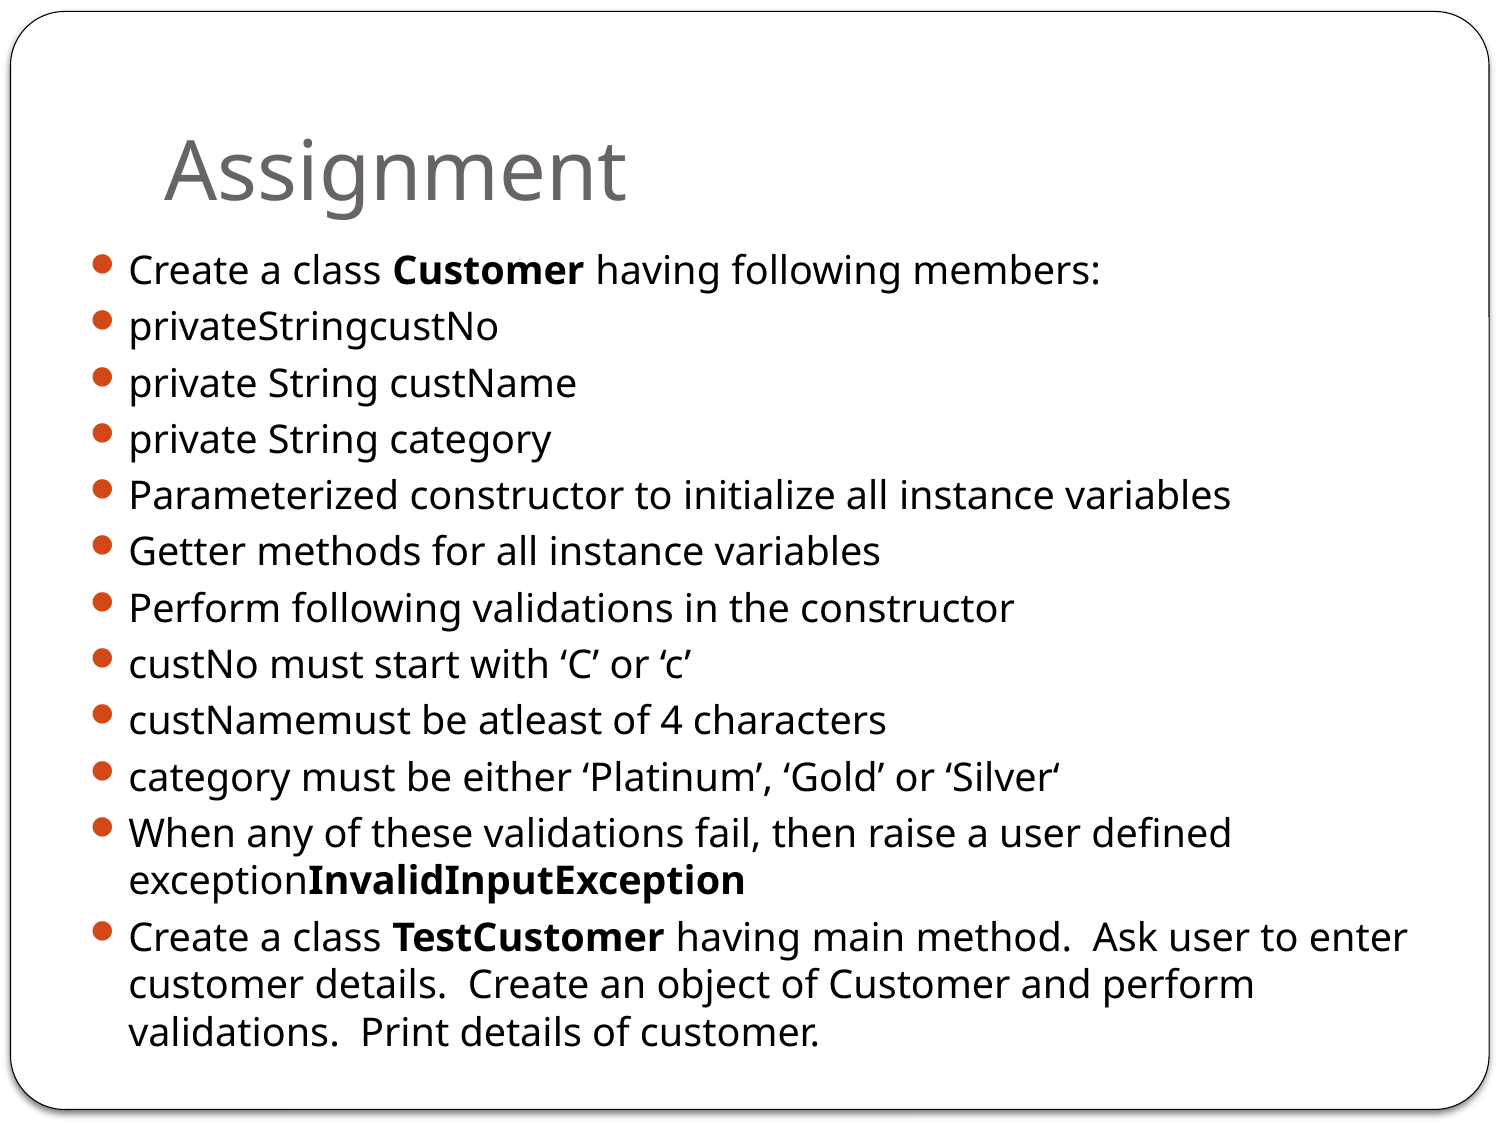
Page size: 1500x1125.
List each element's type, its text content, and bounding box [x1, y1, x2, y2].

list Create a class Customer having following members: privateStringcustNo private String custName private String category Parameterized constructor to initialize all instance variables Getter methods for all instance variables Perform following validations in the constructor custNo must start with ‘C’ or ‘c’ custNamemust be atleast of 4 characters category must be either ‘Platinum’, ‘Gold’ or ‘Silver‘ When any of these validations fail, then raise a user defined exceptionInvalidInputException Create a class TestCustomer having main method. Ask user to enter customer details. Create an object of Customer and perform validations. Print details of customer. [75, 237, 1425, 1063]
title Assignment [150, 45, 1425, 233]
